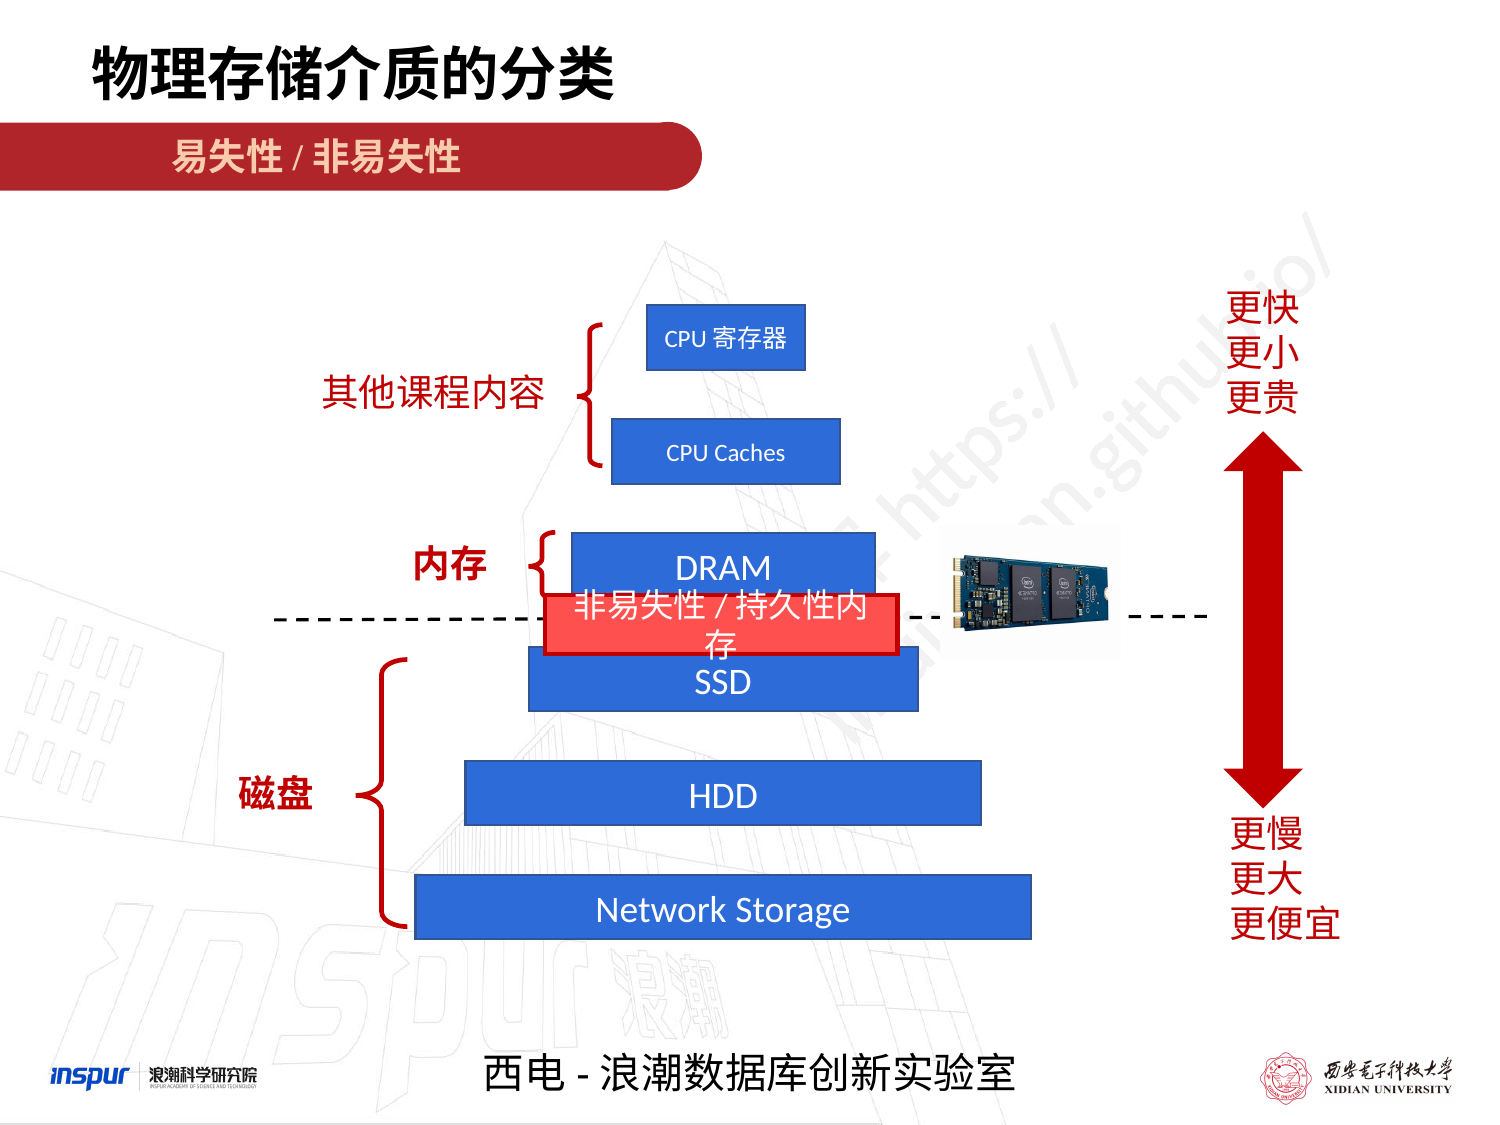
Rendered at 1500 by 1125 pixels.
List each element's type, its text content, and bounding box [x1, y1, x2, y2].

text_box SSD [528, 646, 919, 712]
text_box 磁盘 [224, 762, 329, 823]
text_box [666, 121, 702, 190]
text_box CPU Caches [611, 418, 841, 485]
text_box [274, 616, 940, 620]
text_box 易失性/非易失性 [0, 125, 652, 186]
text_box 物理存储介质的分类 [76, 28, 1171, 126]
text_box 其他课程内容 [306, 361, 562, 422]
text_box 内存 [398, 532, 503, 593]
text_box HDD [464, 760, 982, 826]
text_box 更慢 更大 更便宜 [1214, 802, 1357, 953]
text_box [1121, 616, 1212, 620]
text_box CPU寄存器 [646, 304, 806, 371]
text_box [0, 122, 670, 191]
picture [0, 0, 1500, 1125]
text_box [576, 324, 603, 467]
text_box 非易失性/持久性内存 [544, 594, 899, 616]
text_box 更快 更小 更贵 [1210, 276, 1316, 427]
text_box DRAM [571, 532, 876, 594]
text_box Network Storage [414, 874, 1032, 940]
text_box [528, 531, 556, 597]
text_box [355, 658, 408, 928]
text_box 非易失性/持久性内存 [544, 620, 899, 655]
text_box [1220, 429, 1306, 802]
